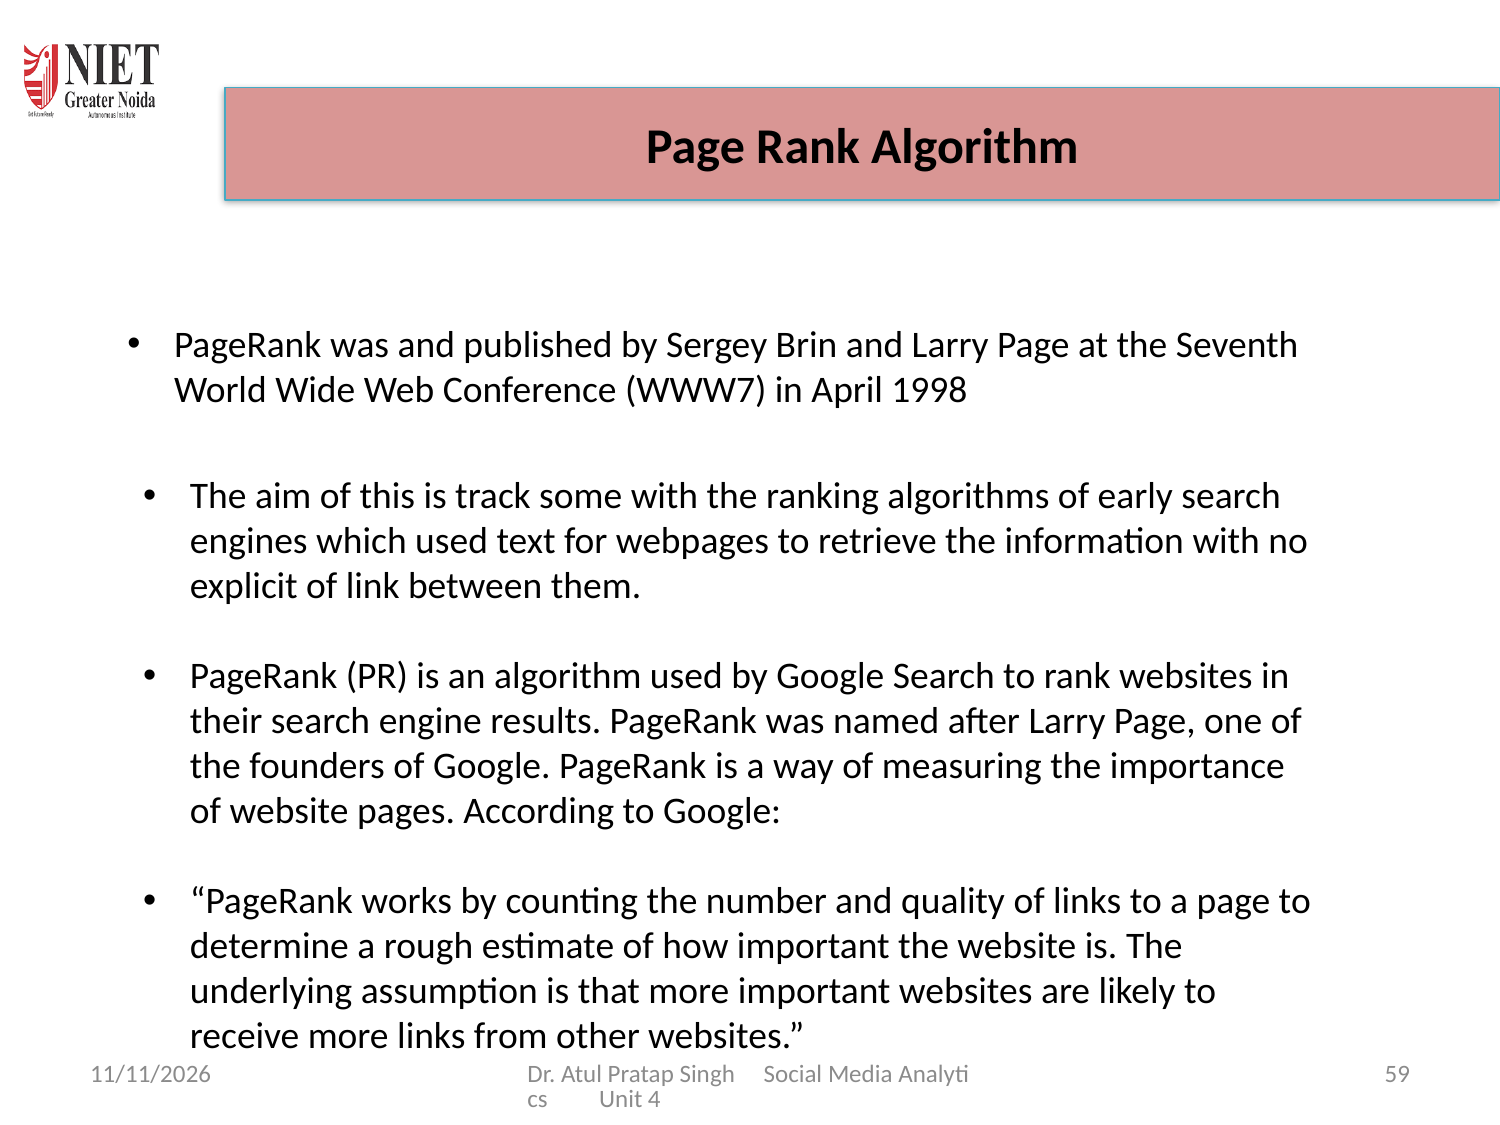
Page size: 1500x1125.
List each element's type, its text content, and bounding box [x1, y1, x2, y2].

text_box Page Rank Algorithm [224, 87, 1500, 201]
text_box The aim of this is track some with the ranking algorithms of early search engines which used text for webpages to retrieve the information with no explicit of link between them. PageRank (PR) is an algorithm used by Google Search to rank websites in their search engine results. PageRank was named after Larry Page, one of the founders of Google. PageRank is a way of measuring the importance of website pages. According to Google: “PageRank works by counting the number and quality of links to a page to determine a rough estimate of how important the website is. The underlying assumption is that more important websites are likely to receive more links from other websites.” [128, 464, 1340, 1064]
text_box PageRank was and published by Sergey Brin and Larry Page at the Seventh World Wide Web Conference (WWW7) in April 1998 [112, 312, 1358, 418]
slide_number 59 [1074, 1042, 1425, 1103]
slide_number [75, 1042, 425, 1103]
footer Dr. Atul Pratap Singh Social Media Analytics Unit 4 [512, 1064, 988, 1103]
picture [0, 0, 188, 163]
